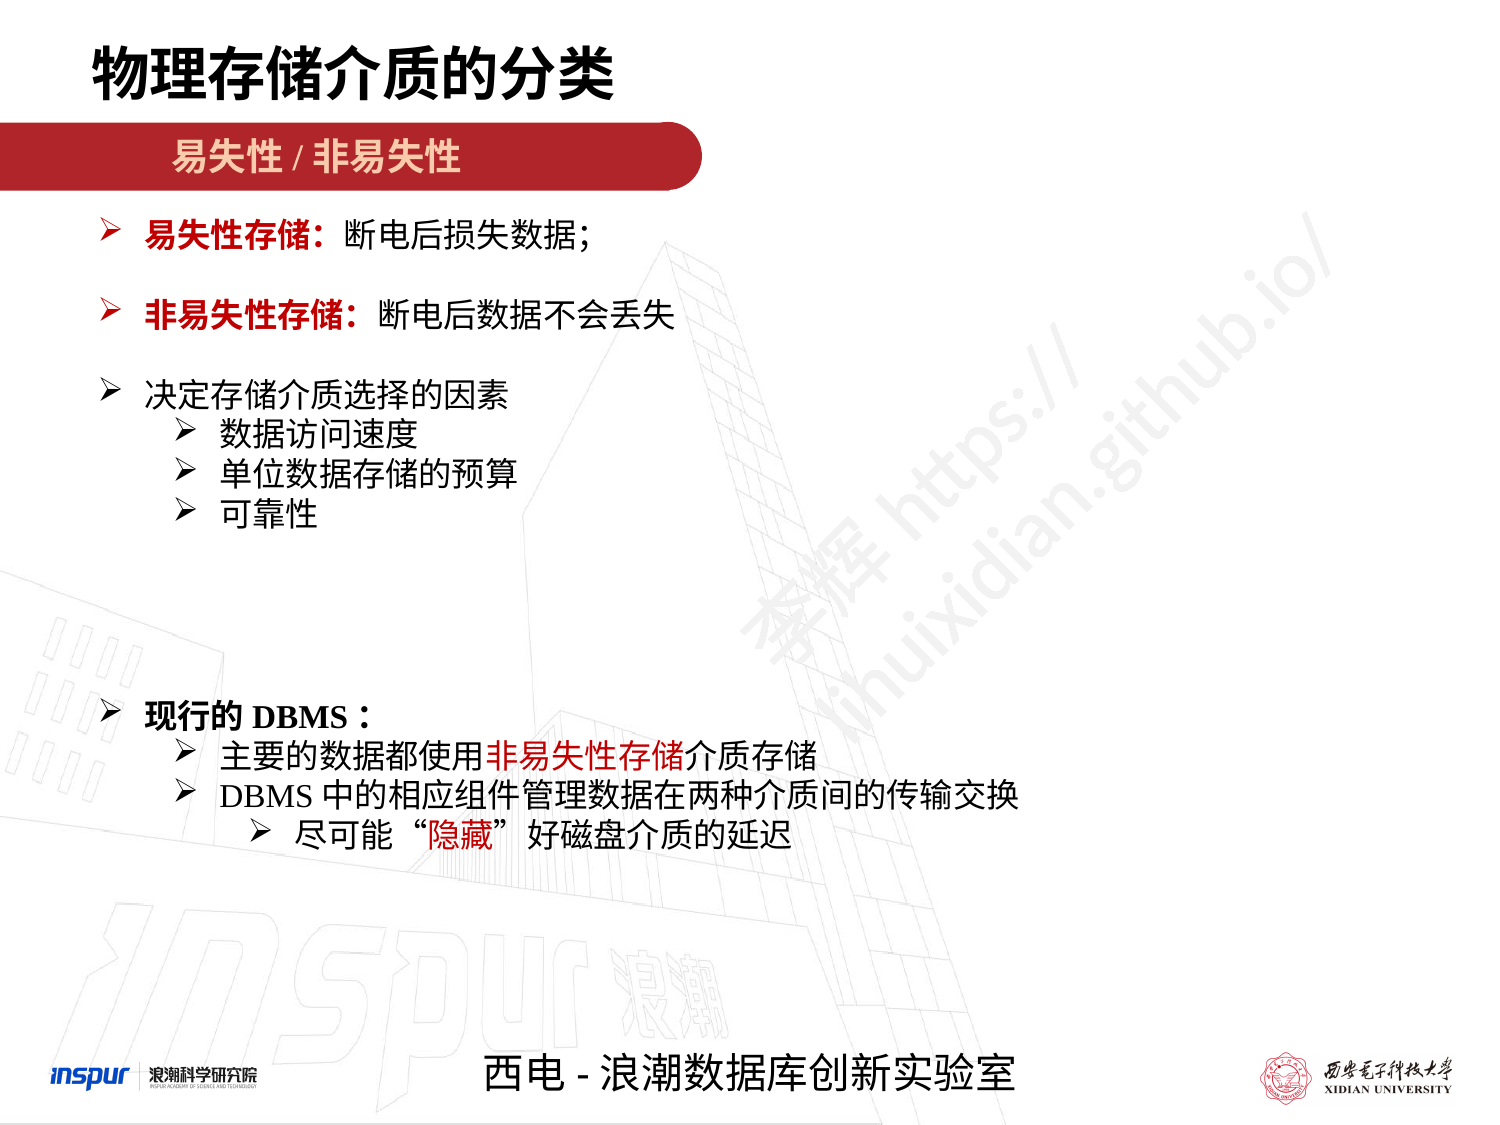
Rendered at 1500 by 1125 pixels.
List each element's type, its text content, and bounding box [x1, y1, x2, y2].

text_box 易失性/非易失性 [0, 125, 652, 186]
text_box 现行的DBMS： 主要的数据都使用非易失性存储介质存储 DBMS中的相应组件管理数据在两种介质间的传输交换 尽可能“隐藏”好磁盘介质的延迟 [82, 687, 1435, 862]
picture [0, 0, 1500, 1125]
text_box 物理存储介质的分类 [76, 28, 1171, 126]
text_box [0, 122, 670, 191]
text_box [666, 121, 702, 190]
text_box 易失性存储：断电后损失数据； 非易失性存储：断电后数据不会丢失 决定存储介质选择的因素 数据访问速度 单位数据存储的预算 可靠性 [82, 206, 1435, 541]
